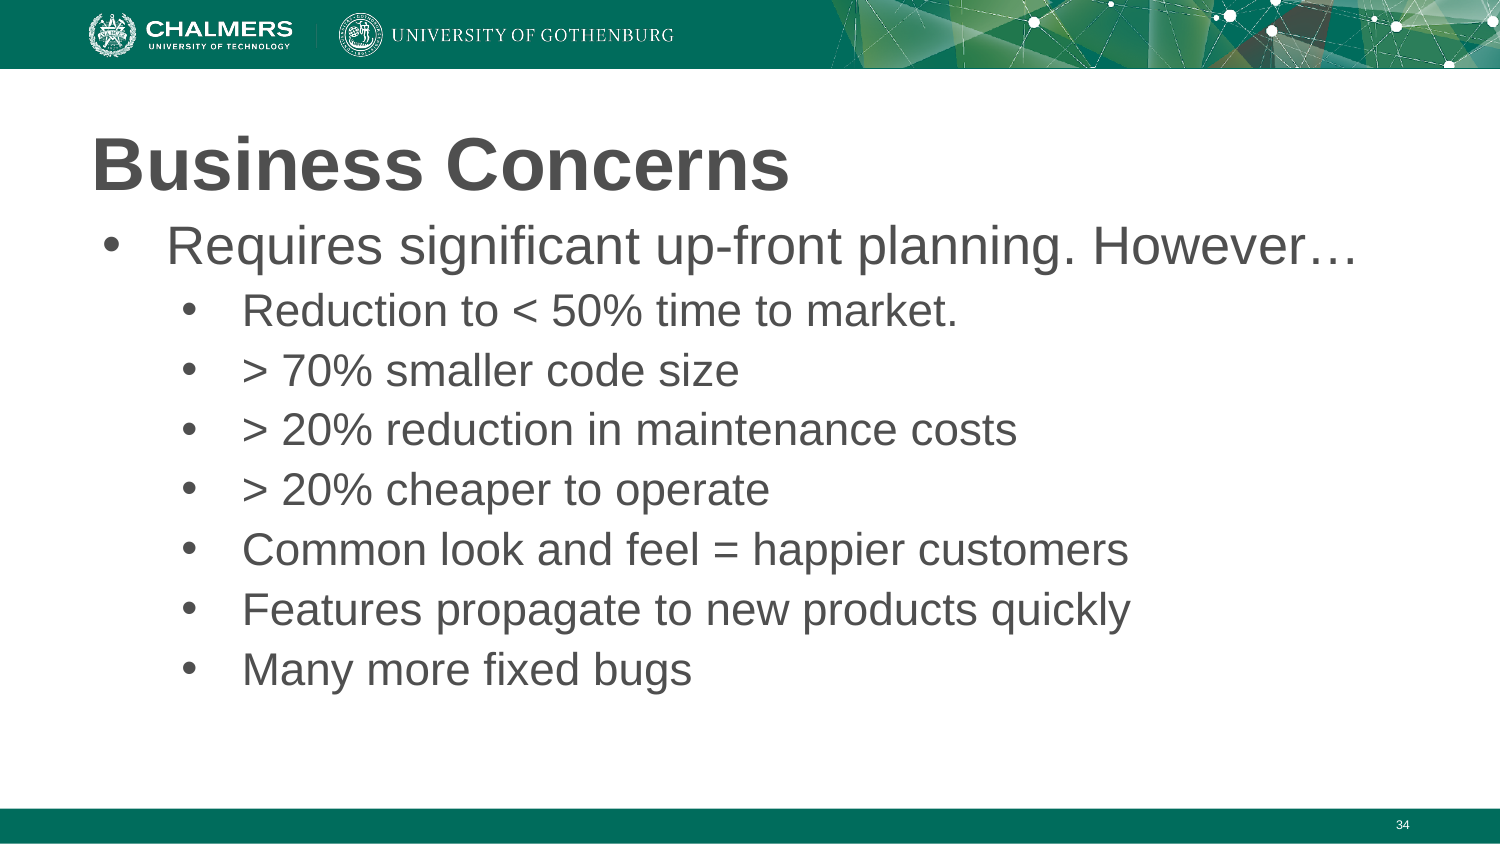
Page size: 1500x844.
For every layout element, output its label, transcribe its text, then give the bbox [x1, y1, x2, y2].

picture [64, 0, 696, 85]
list Requires significant up-front planning. However… Reduction to < 50% time to market. > 70% smaller code size > 20% reduction in maintenance costs > 20% cheaper to operate Common look and feel = happier customers Features propagate to new products quickly Many more fixed bugs [76, 210, 1425, 782]
slide_number ‹#› [1074, 809, 1425, 844]
picture [759, 0, 1500, 68]
title Business Concerns [76, 100, 1425, 210]
